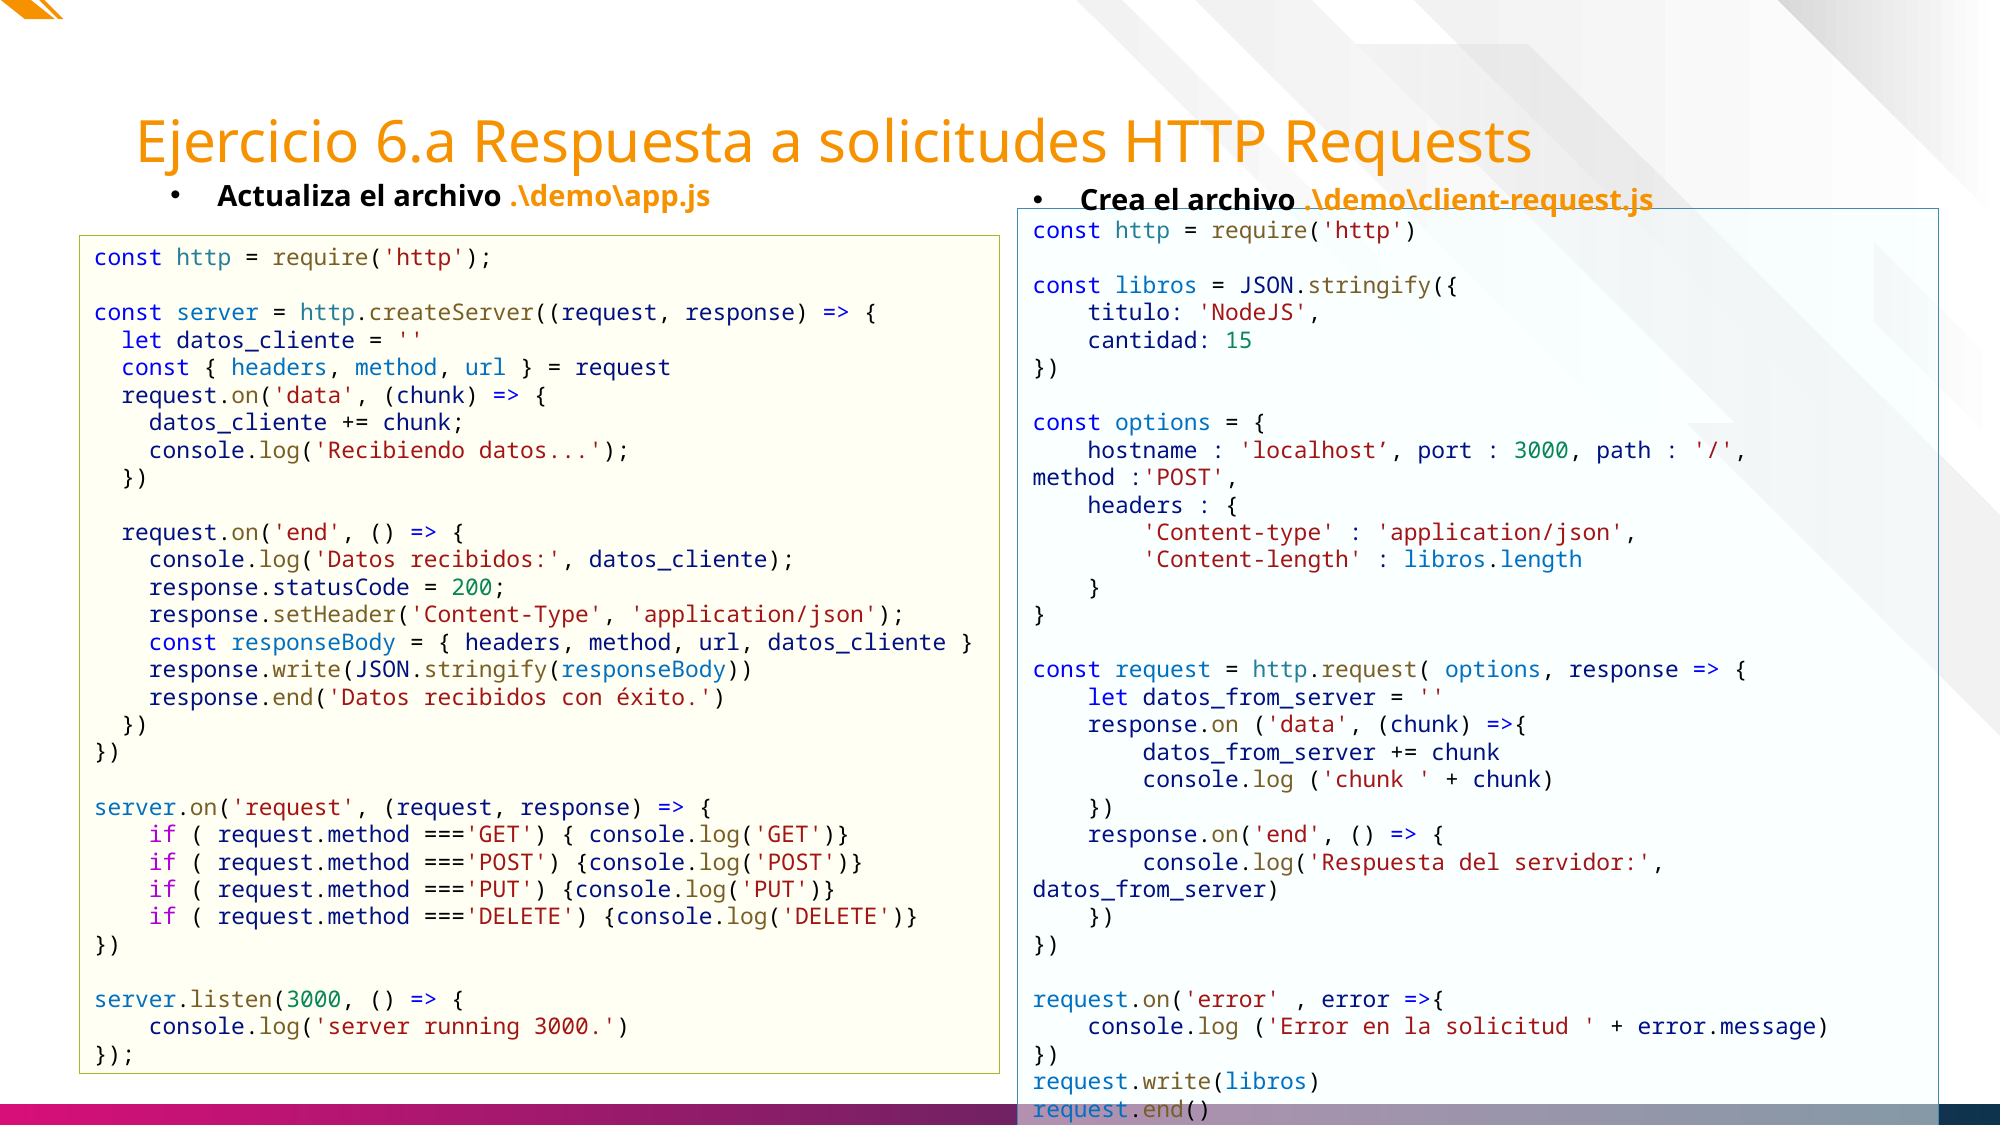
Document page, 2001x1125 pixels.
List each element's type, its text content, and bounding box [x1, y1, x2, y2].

text_box const http = require('http'); const server = http.createServer((request, response) => { let datos_cliente = '' const { headers, method, url } = request request.on('data', (chunk) => { datos_cliente += chunk; console.log('Recibiendo datos...'); }) request.on('end', () => { console.log('Datos recibidos:', datos_cliente); response.statusCode = 200; response.setHeader('Content-Type', 'application/json'); const responseBody = { headers, method, url, datos_cliente } response.write(JSON.stringify(responseBody)) response.end('Datos recibidos con éxito.') }) }) server.on('request', (request, response) => { if ( request.method ==='GET') { console.log('GET')} if ( request.method ==='POST') {console.log('POST')} if ( request.method ==='PUT') {console.log('PUT')} if ( request.method ==='DELETE') {console.log('DELETE')} }) server.listen(3000, () => { console.log('server running 3000.') }); [79, 235, 1000, 1074]
text_box const http = require('http') const libros = JSON.stringify({ titulo: 'NodeJS', cantidad: 15 }) const options = { hostname : 'localhost’, port : 3000, path : '/', method :'POST', headers : { 'Content-type' : 'application/json', 'Content-length' : libros.length } } const request = http.request( options, response => { let datos_from_server = '' response.on ('data', (chunk) =>{ datos_from_server += chunk console.log ('chunk ' + chunk) }) response.on('end', () => { console.log('Respuesta del servidor:', datos_from_server) }) }) request.on('error' , error =>{ console.log ('Error en la solicitud ' + error.message) }) request.write(libros) request.end() [1017, 208, 1939, 1125]
text_box Actualiza el archivo .\demo\app.js [155, 173, 703, 231]
title Ejercicio 6.a Respuesta a solicitudes HTTP Requests [135, 112, 1764, 176]
text_box Crea el archivo .\demo\client-request.js [1017, 178, 1565, 236]
